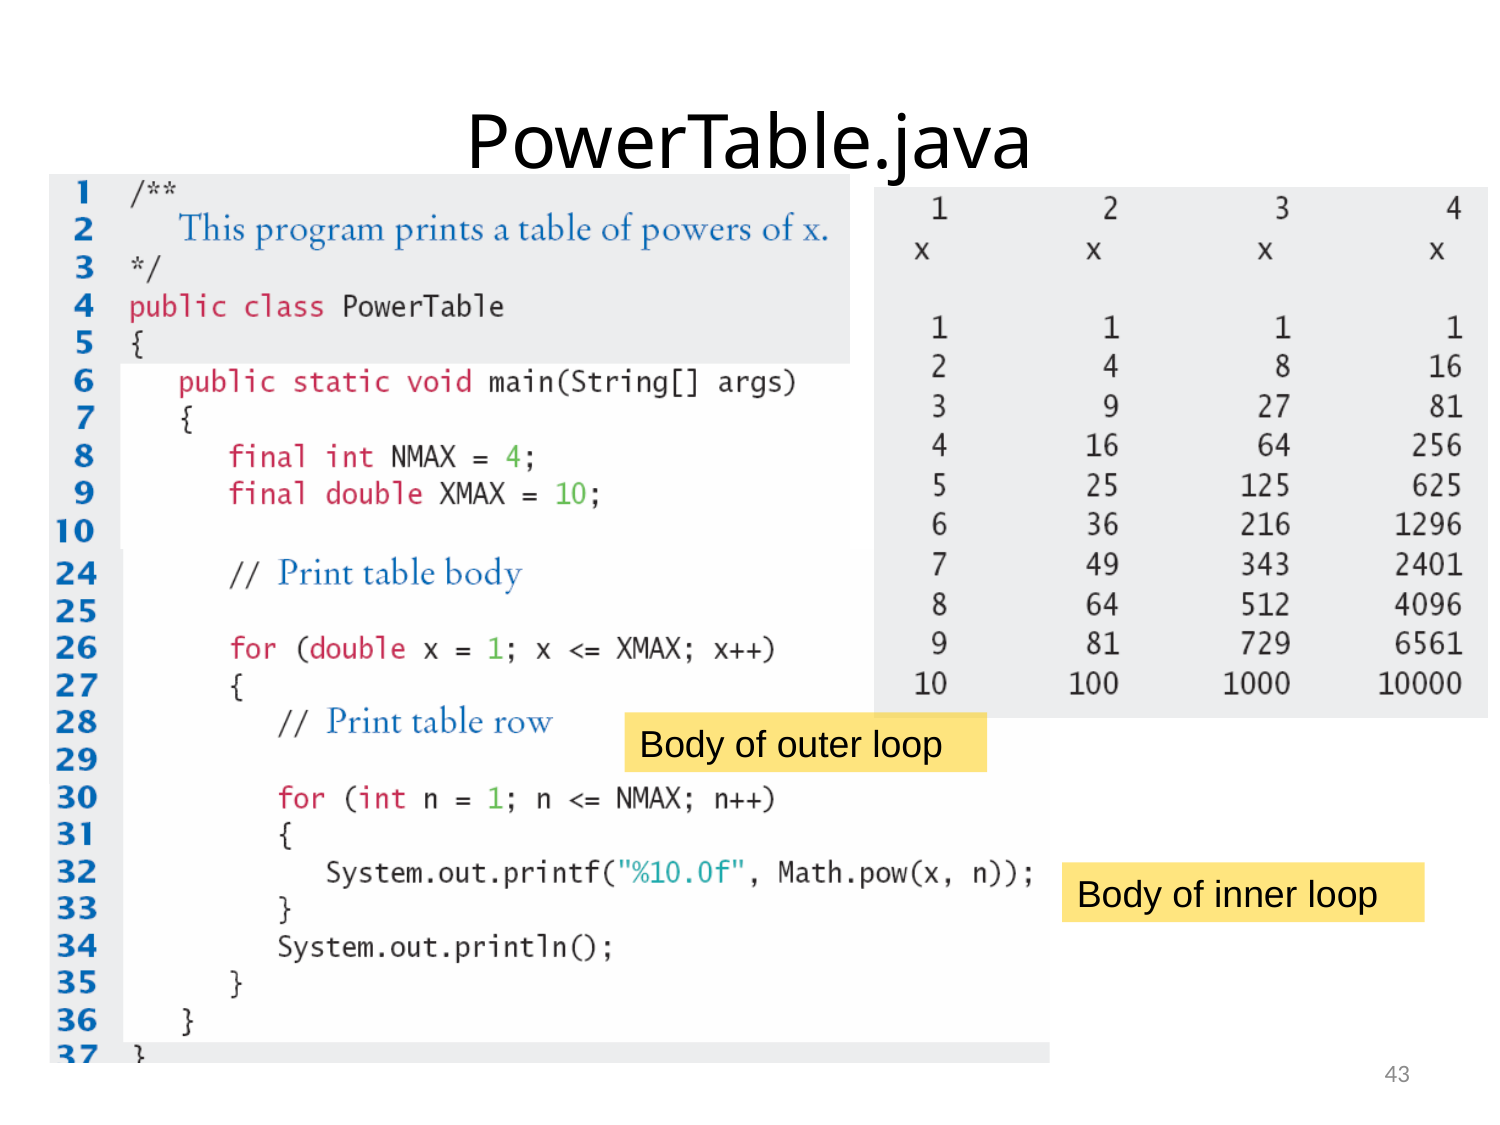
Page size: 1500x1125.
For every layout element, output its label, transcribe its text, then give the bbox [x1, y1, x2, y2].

title PowerTable.java [75, 45, 1425, 233]
slide_number 43 [1074, 1042, 1425, 1103]
text_box Body of inner loop [1062, 862, 1425, 923]
picture [49, 174, 1488, 1063]
